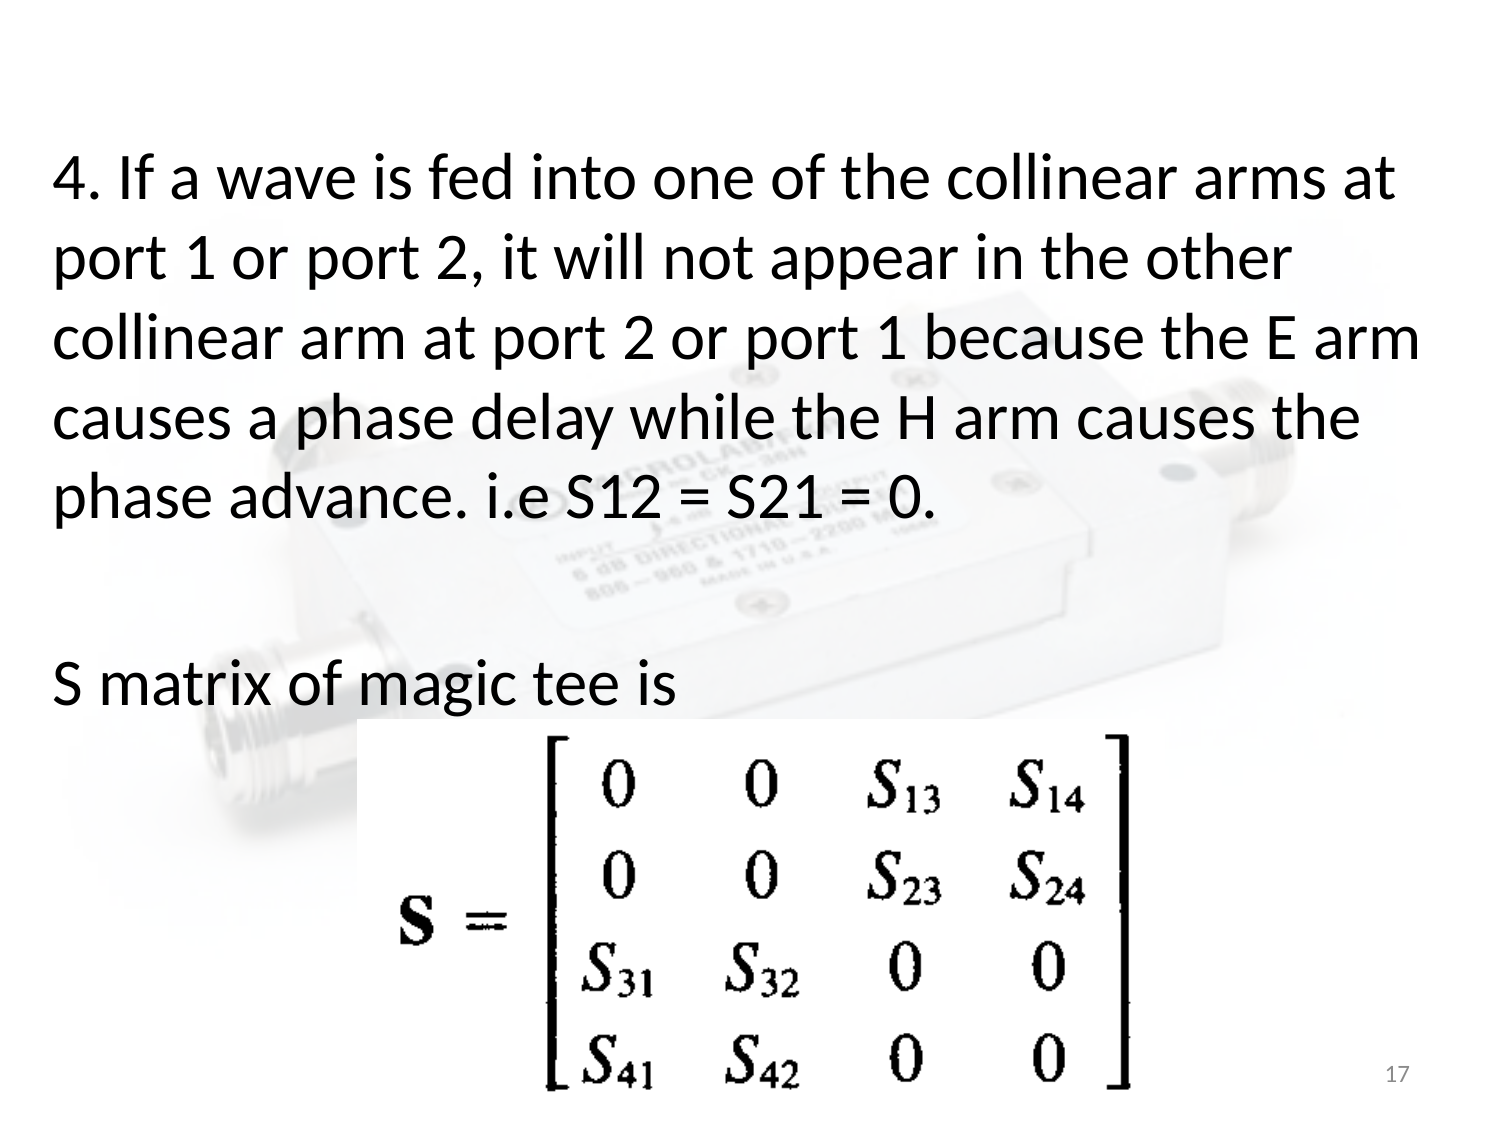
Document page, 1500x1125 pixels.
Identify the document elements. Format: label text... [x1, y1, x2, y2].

slide_number 17 [1171, 1042, 1425, 1103]
picture [356, 718, 1166, 1125]
subtitle 4. If a wave is fed into one of the collinear arms at port 1 or port 2, it will not appear in the other collinear arm at port 2 or port 1 because the E arm causes a phase delay while the H arm causes the phase advance. i.e S12 = S21 = 0. S matrix of magic tee is [37, 124, 1476, 1101]
